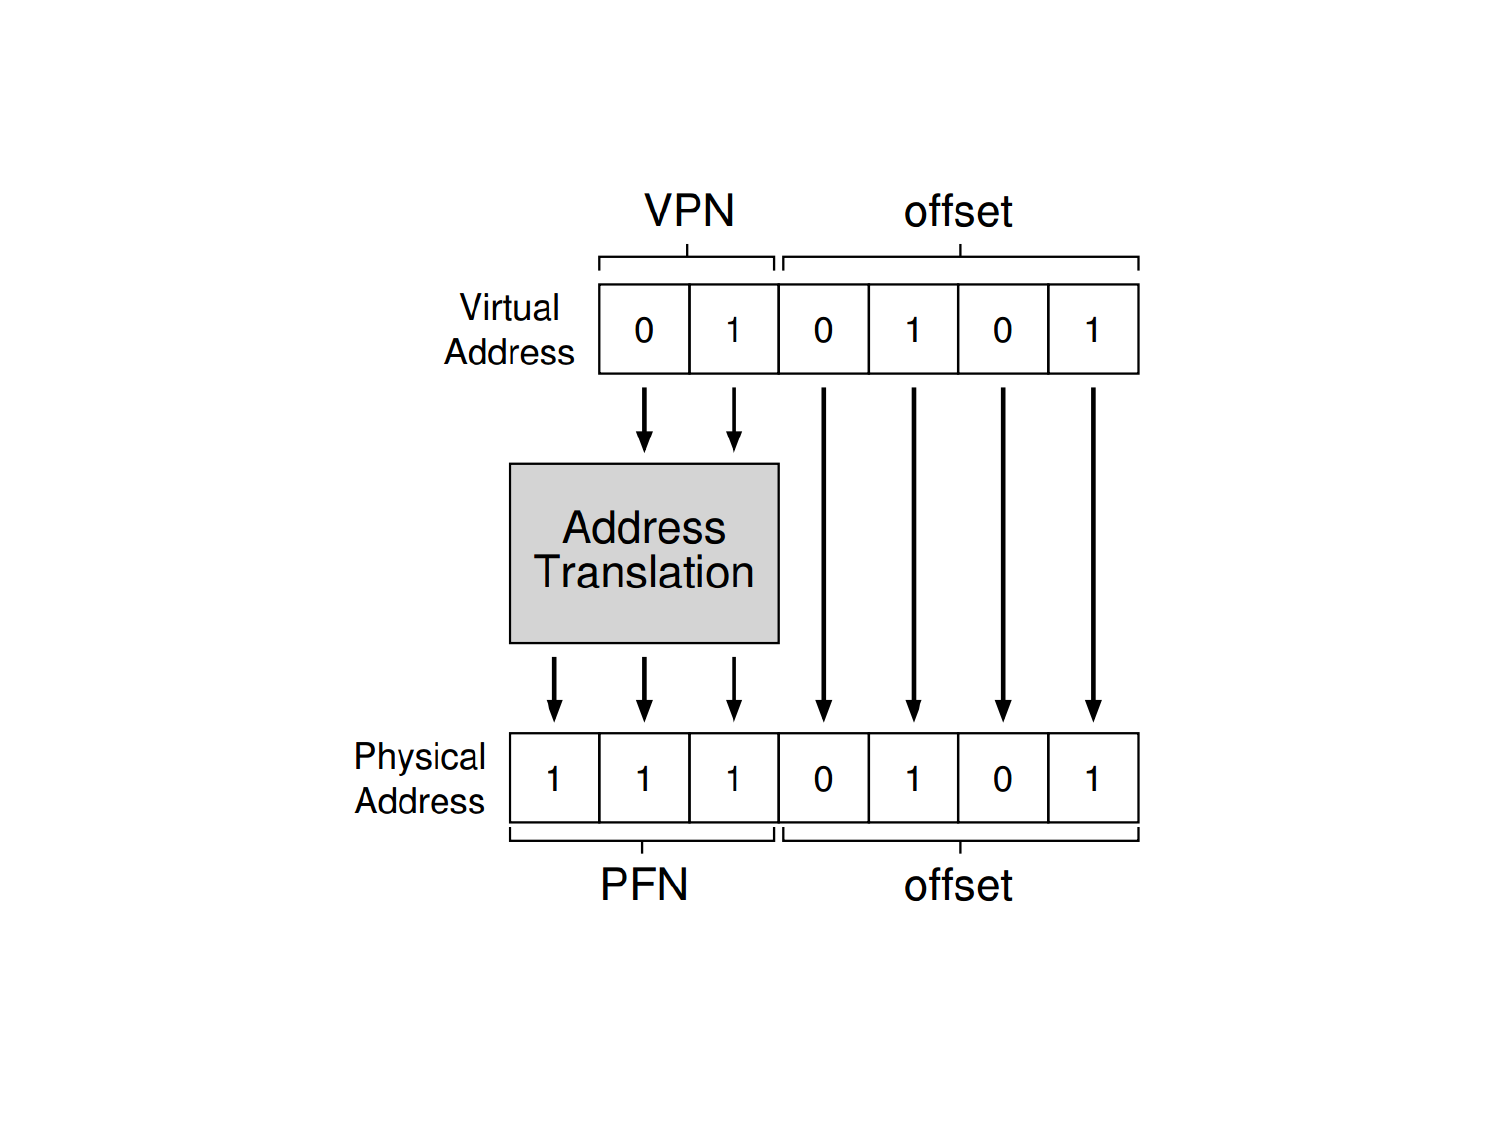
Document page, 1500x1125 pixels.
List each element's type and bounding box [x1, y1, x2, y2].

picture [326, 175, 1179, 924]
